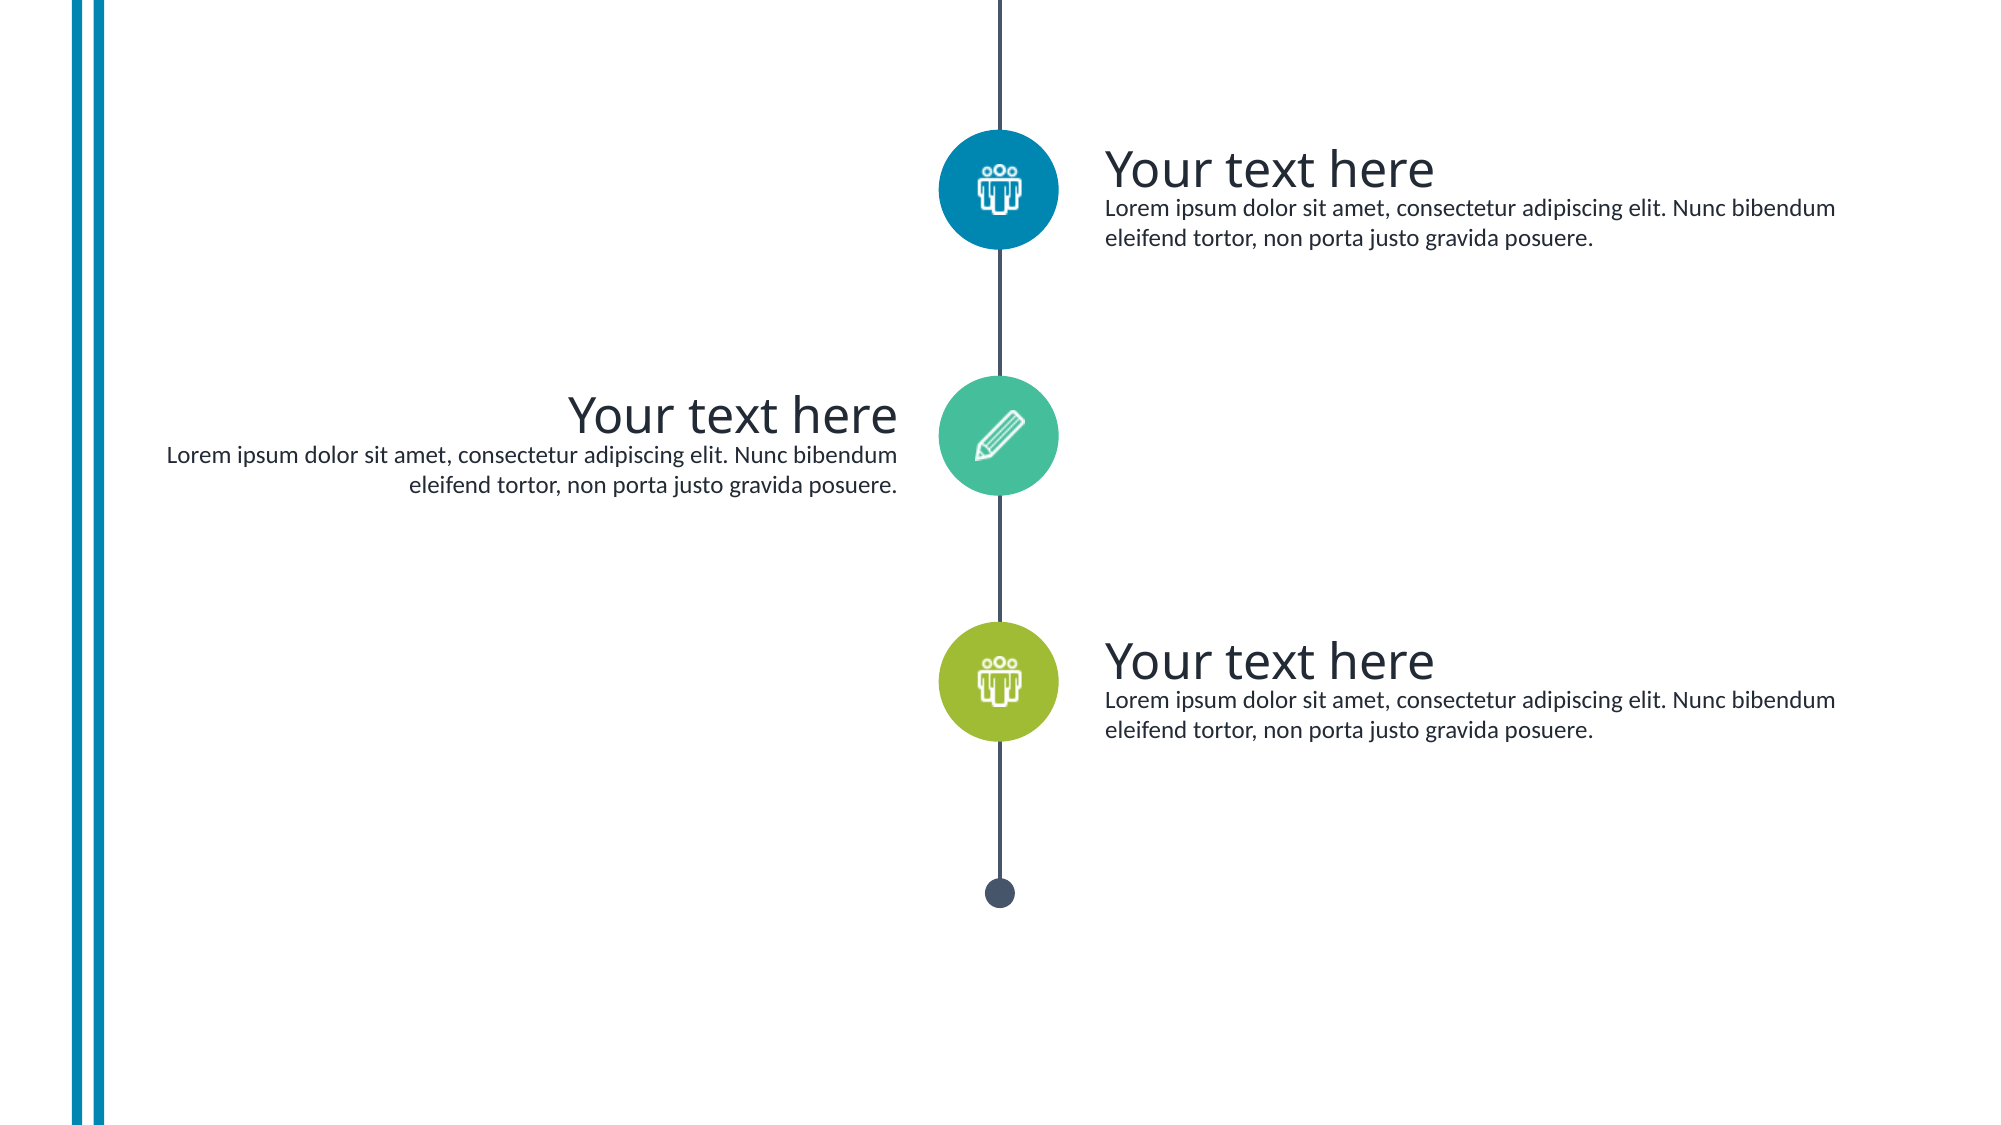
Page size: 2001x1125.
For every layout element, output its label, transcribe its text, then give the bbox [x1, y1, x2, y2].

text_box Lorem ipsum dolor sit amet, consectetur adipiscing elit. Nunc bibendum eleifend tortor, non porta justo gravida posuere. [1090, 205, 1899, 260]
text_box Lorem ipsum dolor sit amet, consectetur adipiscing elit. Nunc bibendum eleifend tortor, non porta justo gravida posuere. [105, 452, 914, 506]
text_box [1001, 620, 1060, 743]
text_box [937, 620, 999, 743]
text_box [1001, 128, 1060, 251]
text_box [1001, 374, 1060, 497]
text_box [937, 374, 999, 497]
text_box [937, 128, 999, 251]
text_box [983, 877, 1016, 910]
picture [978, 165, 1021, 214]
picture [974, 410, 1025, 461]
text_box Your text here [1090, 621, 1899, 697]
picture [974, 656, 1025, 707]
text_box Your text here [105, 376, 914, 452]
text_box Your text here [1090, 129, 1899, 205]
text_box Lorem ipsum dolor sit amet, consectetur adipiscing elit. Nunc bibendum eleifend tortor, non porta justo gravida posuere. [1090, 697, 1899, 752]
